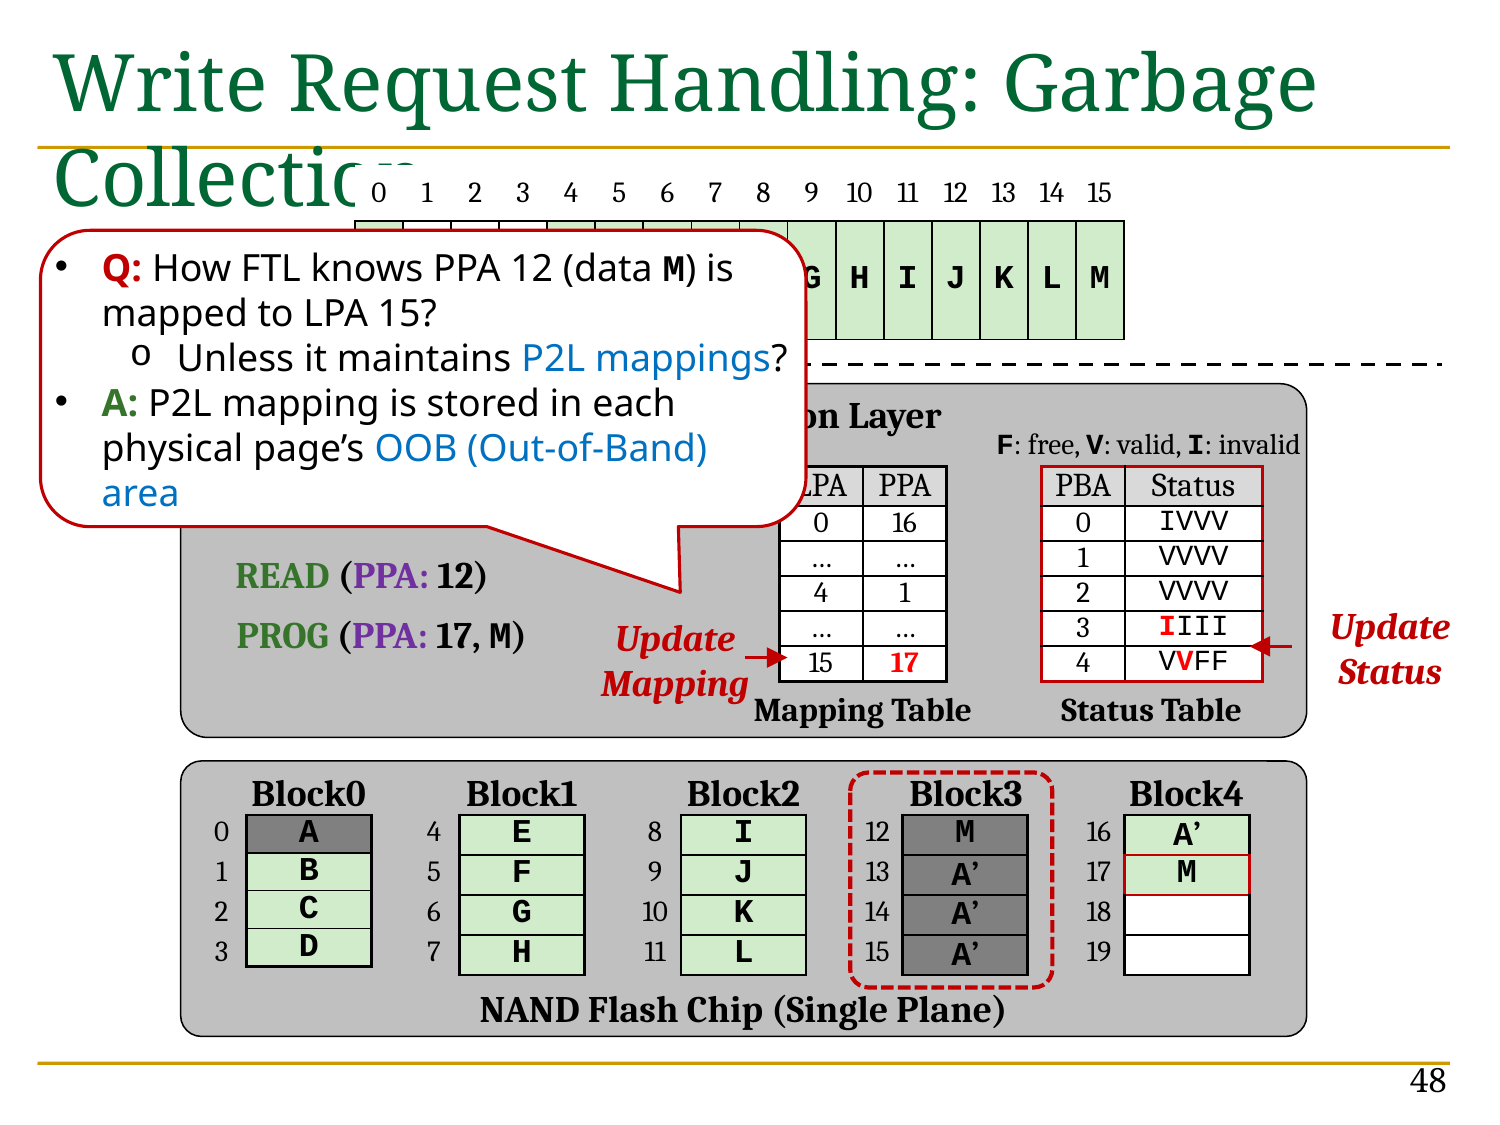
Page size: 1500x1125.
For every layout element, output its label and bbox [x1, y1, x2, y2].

table_cell [785, 647, 862, 680]
table_header [248, 822, 370, 852]
table_header [864, 468, 945, 505]
table_cell [548, 222, 594, 230]
table_header [1126, 822, 1248, 854]
table_header [355, 165, 1124, 220]
table_cell [410, 855, 458, 975]
table_cell [248, 929, 370, 965]
table_cell [1126, 896, 1248, 934]
table_cell [1126, 542, 1261, 575]
table_cell [596, 222, 642, 230]
table_cell [1075, 855, 1123, 975]
table_cell [1126, 936, 1248, 974]
table_cell [981, 222, 1027, 339]
table_cell [788, 222, 835, 339]
table_cell [864, 612, 945, 645]
table_cell [1126, 612, 1261, 645]
table_cell [1126, 507, 1261, 540]
slide_number [1111, 1036, 1462, 1112]
table_cell [781, 507, 862, 540]
table_cell [1029, 222, 1075, 339]
table_cell [1043, 542, 1124, 575]
table_cell [404, 222, 450, 230]
table_header [682, 822, 805, 854]
table_cell [1043, 612, 1124, 645]
title [37, 24, 1450, 200]
table_cell [1126, 856, 1248, 894]
table_header [799, 468, 862, 505]
table_header [461, 822, 583, 854]
table_cell [864, 542, 945, 575]
table_cell [933, 222, 979, 339]
table_cell [248, 854, 370, 890]
table_cell [1043, 577, 1124, 610]
table_cell [781, 542, 862, 575]
table_cell [837, 222, 883, 339]
table_cell [1043, 507, 1124, 540]
table_cell [356, 222, 402, 230]
table_cell [740, 222, 787, 240]
table_cell [864, 647, 945, 680]
table_cell [452, 222, 498, 230]
table_header [1075, 815, 1123, 855]
table_header [410, 815, 458, 855]
table_cell [692, 222, 739, 230]
table_cell [682, 936, 805, 974]
table_header [1126, 468, 1261, 505]
table_cell [461, 896, 583, 934]
table_header [1043, 468, 1124, 505]
table_cell [500, 222, 546, 230]
table_cell [1126, 577, 1261, 610]
table_cell [864, 507, 945, 540]
table_cell [781, 577, 862, 610]
text_box [180, 760, 1307, 1037]
text_box [40, 230, 1500, 738]
table_cell [1043, 647, 1124, 680]
table_cell [1077, 222, 1123, 339]
table_cell [1126, 647, 1261, 680]
table_cell [682, 856, 805, 894]
table_cell [197, 855, 246, 975]
table_cell [682, 896, 805, 934]
table_cell [461, 856, 583, 894]
table_cell [248, 891, 370, 928]
table_cell [644, 222, 691, 230]
table_cell [785, 612, 862, 645]
table_cell [461, 936, 583, 974]
table_cell [864, 577, 945, 610]
table_cell [885, 222, 931, 339]
table_header [197, 815, 246, 855]
table_cell [631, 855, 679, 975]
table_header [631, 815, 679, 855]
